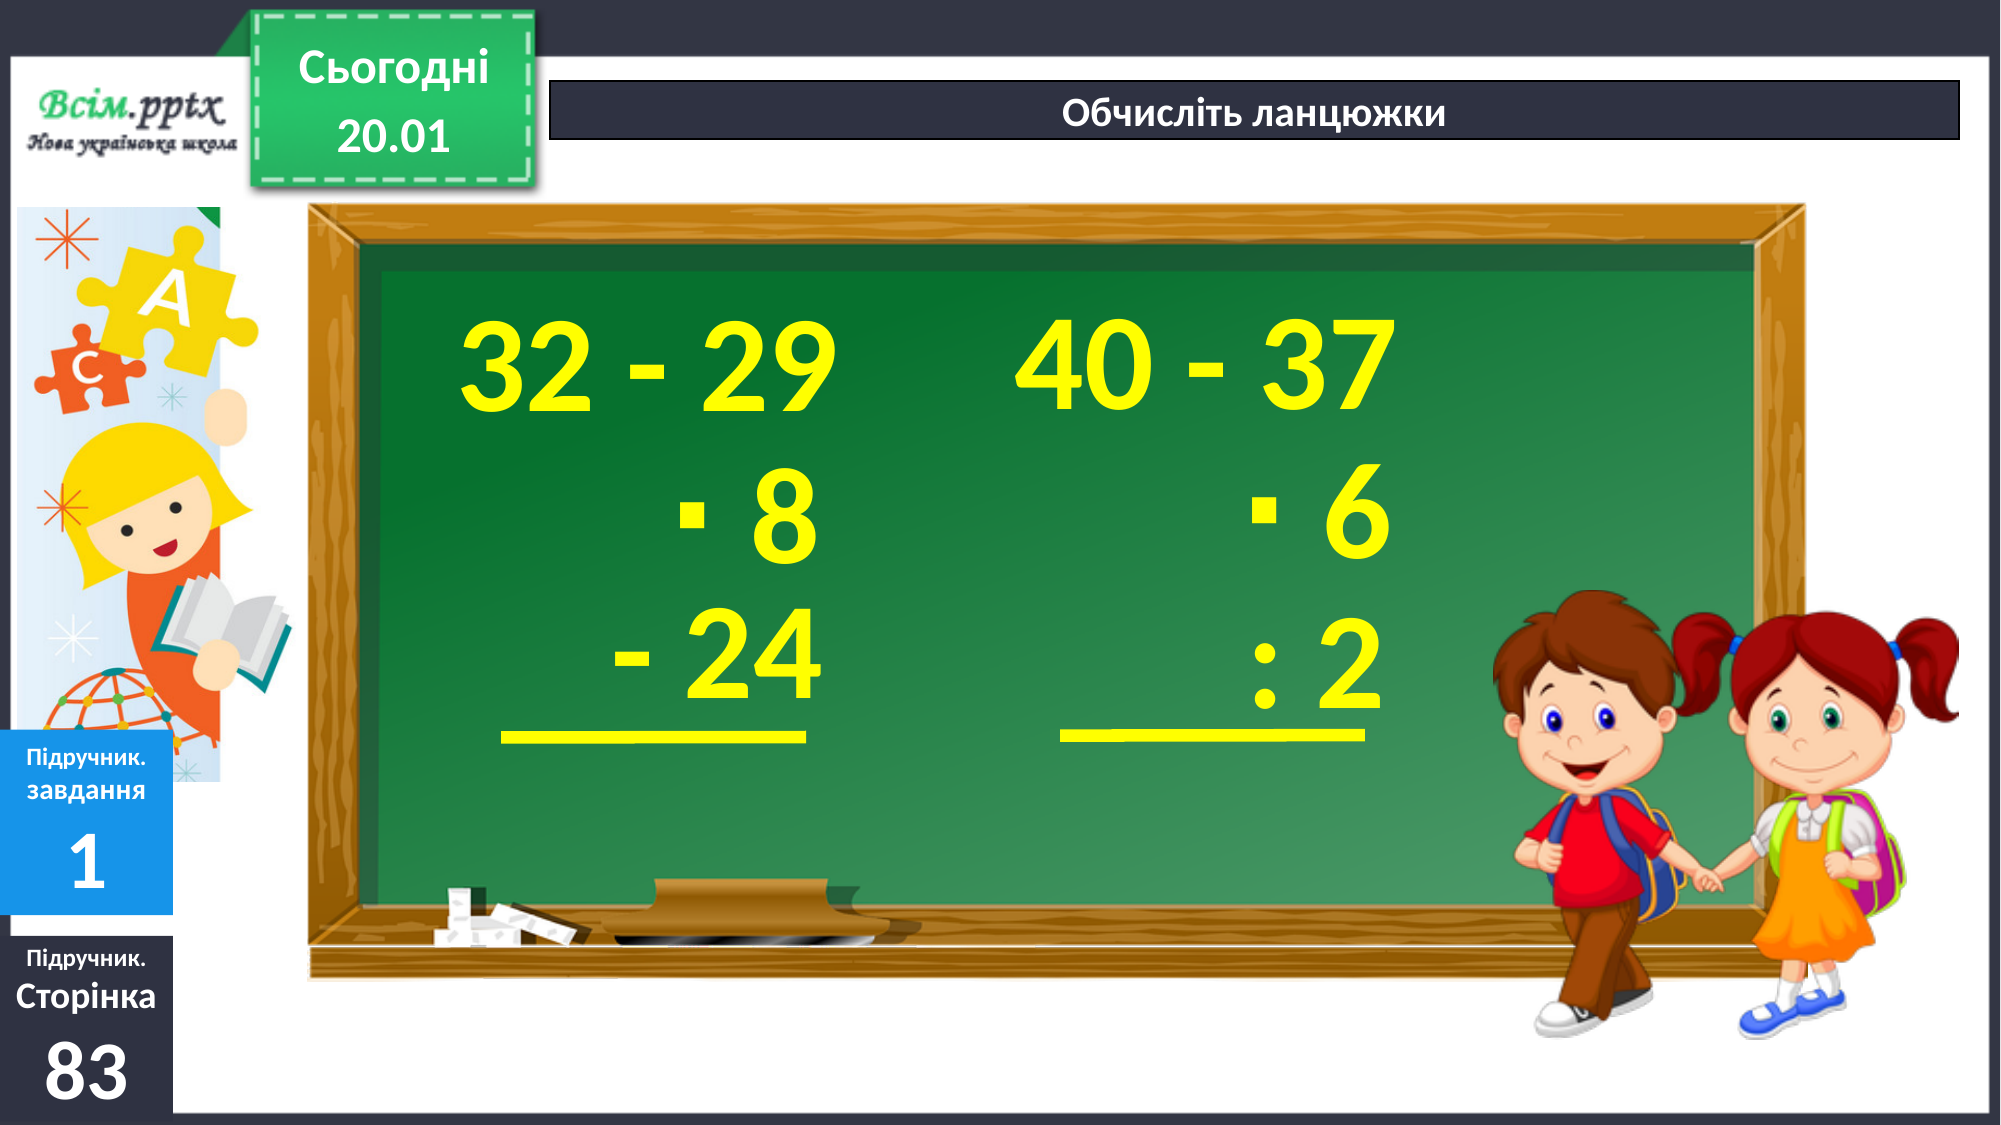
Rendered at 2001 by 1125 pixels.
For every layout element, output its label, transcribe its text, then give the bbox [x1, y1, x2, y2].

text_box Сьогодні [284, 26, 535, 101]
text_box 20.01 [263, 101, 524, 164]
picture [0, 0, 2001, 1125]
text_box Обчисліть ланцюжки [549, 80, 1960, 140]
text_box Підручник. завдання 1 [0, 729, 174, 916]
text_box Підручник. Сторінка 83 [0, 935, 174, 1122]
